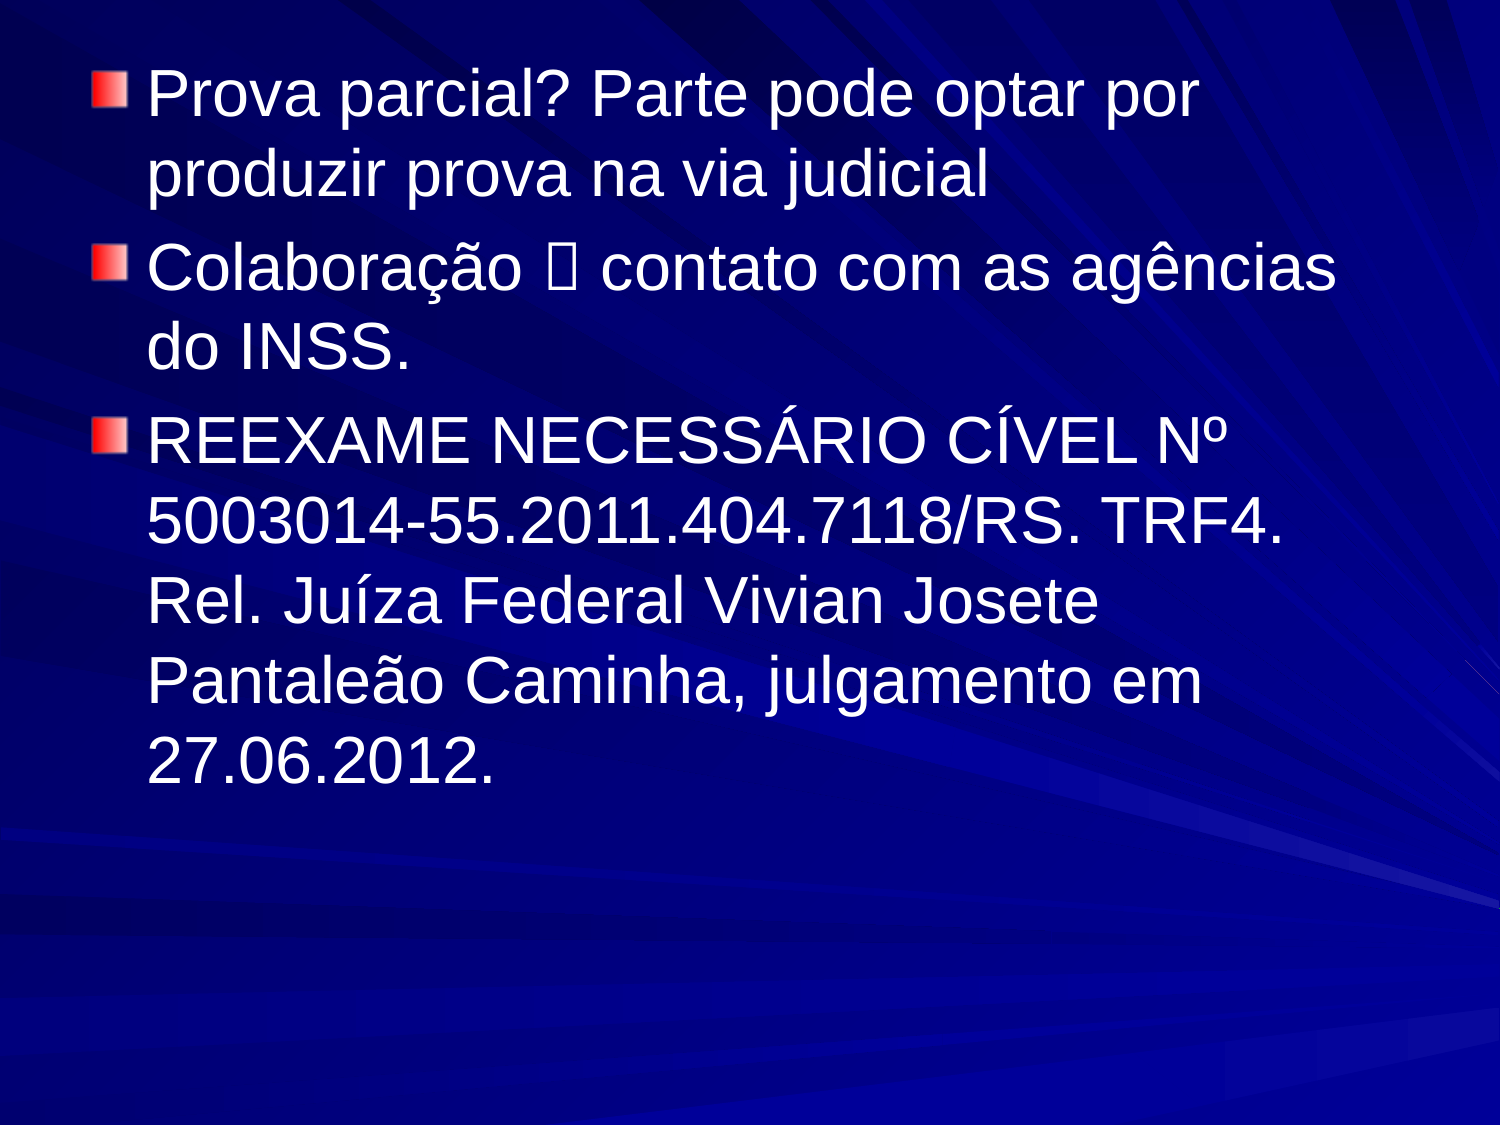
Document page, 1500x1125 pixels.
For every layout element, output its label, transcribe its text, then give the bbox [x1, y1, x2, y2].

picture [90, 415, 132, 458]
list Prova parcial? Parte pode optar por produzir prova na via judicial Colaboração  contato com as agências do INSS. REEXAME NECESSÁRIO CÍVEL Nº 5003014-55.2011.404.7118/RS. TRF4. Rel. Juíza Federal Vivian Josete Pantaleão Caminha, julgamento em 27.06.2012. [74, 42, 1426, 1006]
picture [90, 242, 132, 285]
picture [90, 69, 132, 112]
